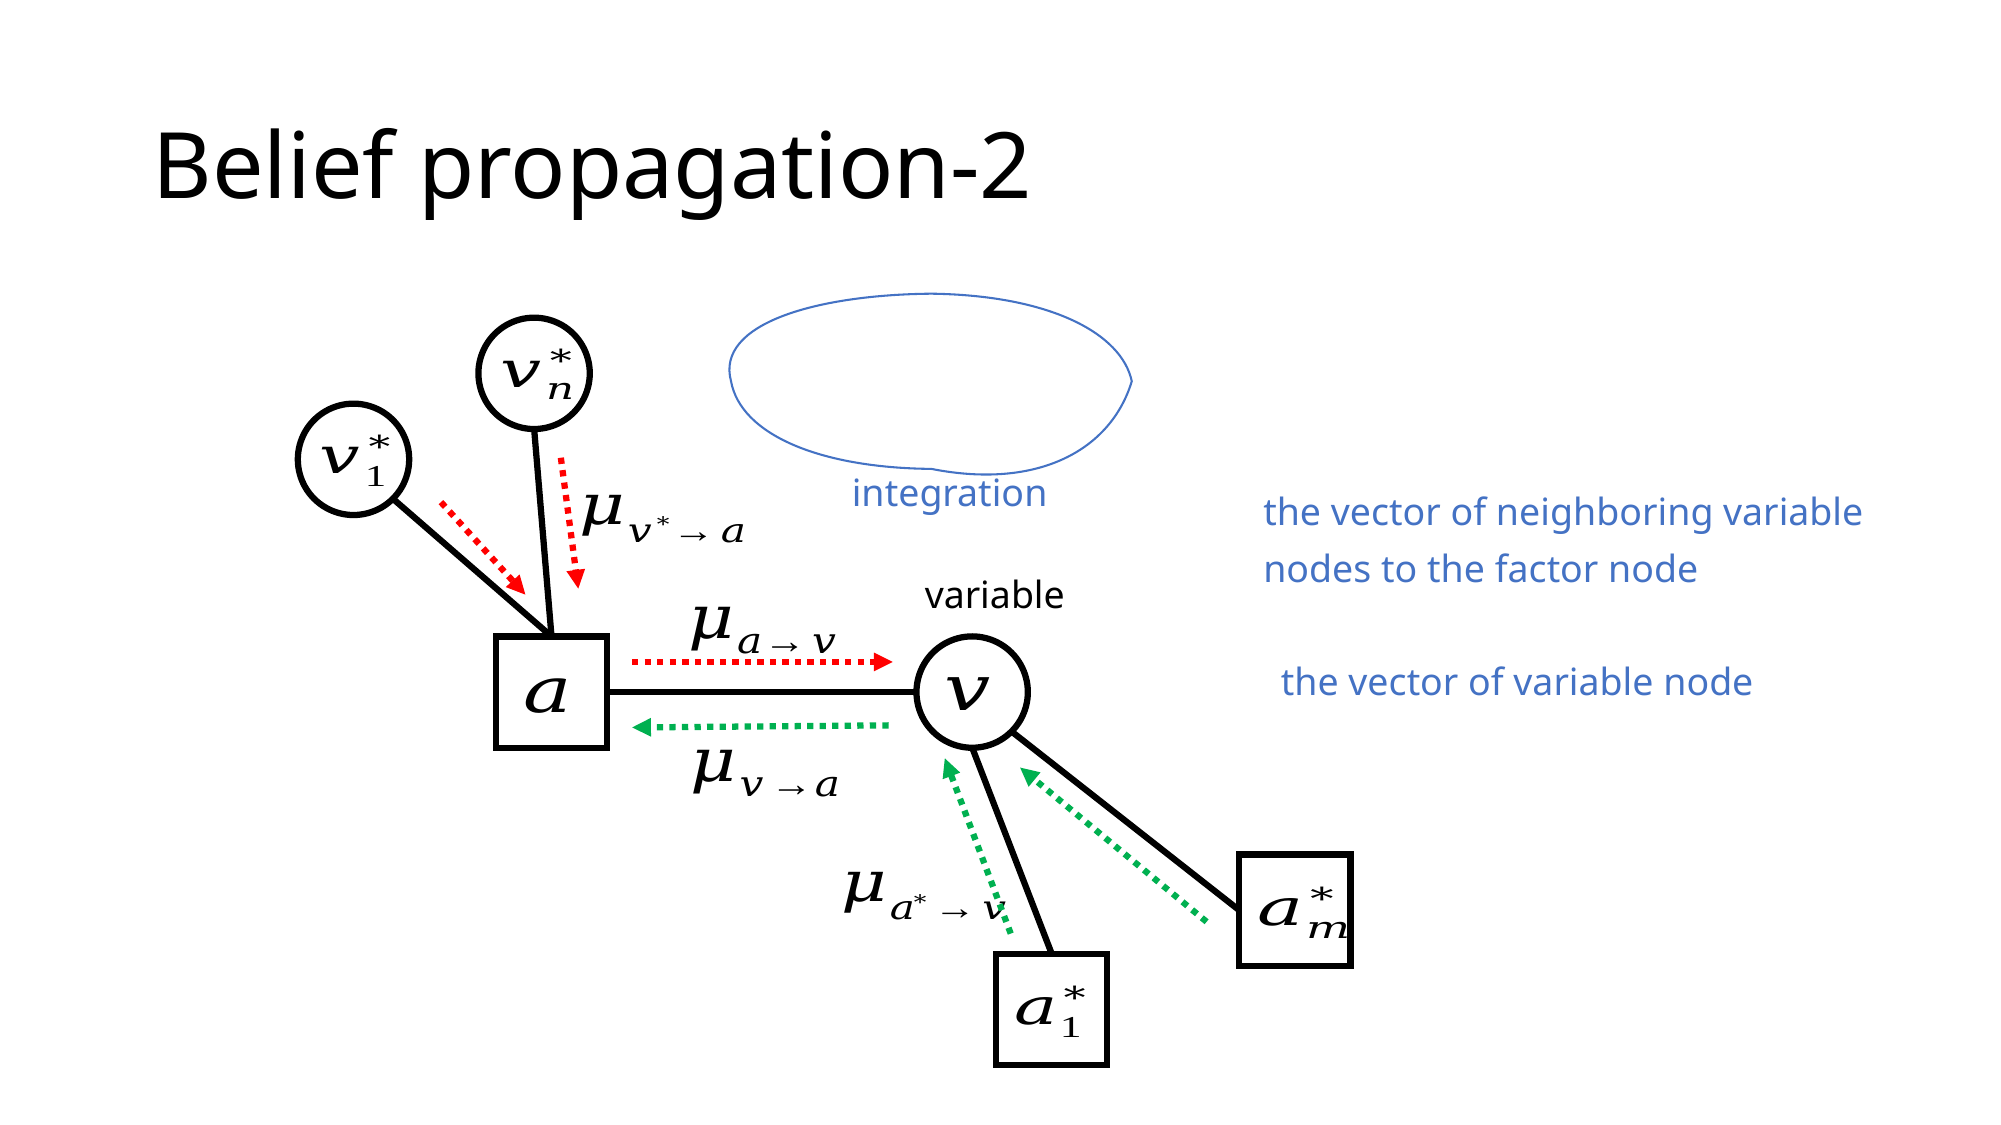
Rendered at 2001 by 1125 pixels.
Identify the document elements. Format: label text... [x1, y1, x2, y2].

title Belief propagation-2 [137, 59, 1863, 278]
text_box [297, 317, 1351, 1066]
text_box [777, 292, 1068, 317]
